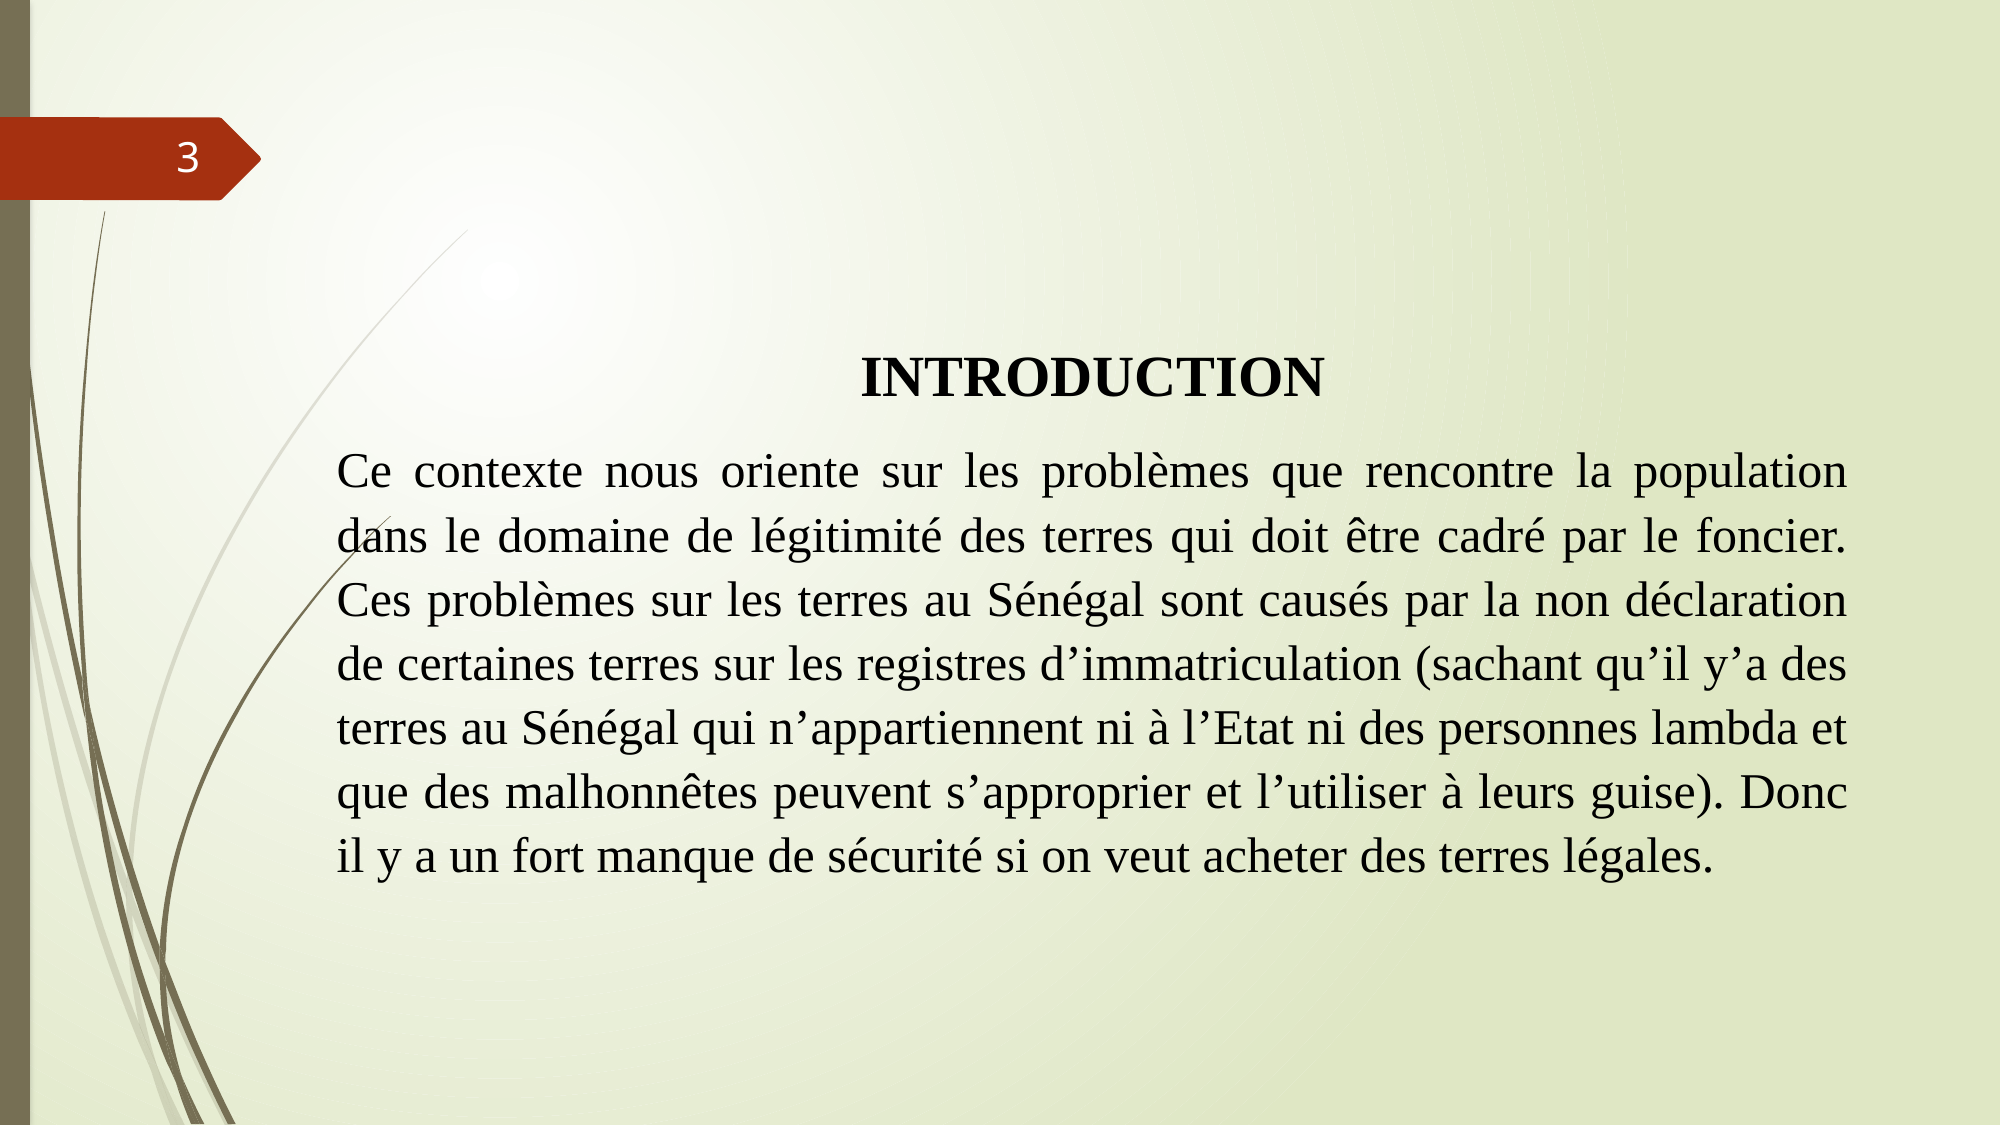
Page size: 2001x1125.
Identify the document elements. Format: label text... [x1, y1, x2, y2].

text_box INTRODUCTION Ce contexte nous oriente sur les problèmes que rencontre la population dans le domaine de légitimité des terres qui doit être cadré par le foncier. Ces problèmes sur les terres au Sénégal sont causés par la non déclaration de certaines terres sur les registres d’immatriculation (sachant qu’il y’a des terres au Sénégal qui n’appartiennent ni à l’Etat ni des personnes lambda et que des malhonnêtes peuvent s’approprier et l’utiliser à leurs guise). Donc il y a un fort manque de sécurité si on veut acheter des terres légales. [321, 326, 1864, 991]
slide_number 3 [87, 129, 216, 190]
